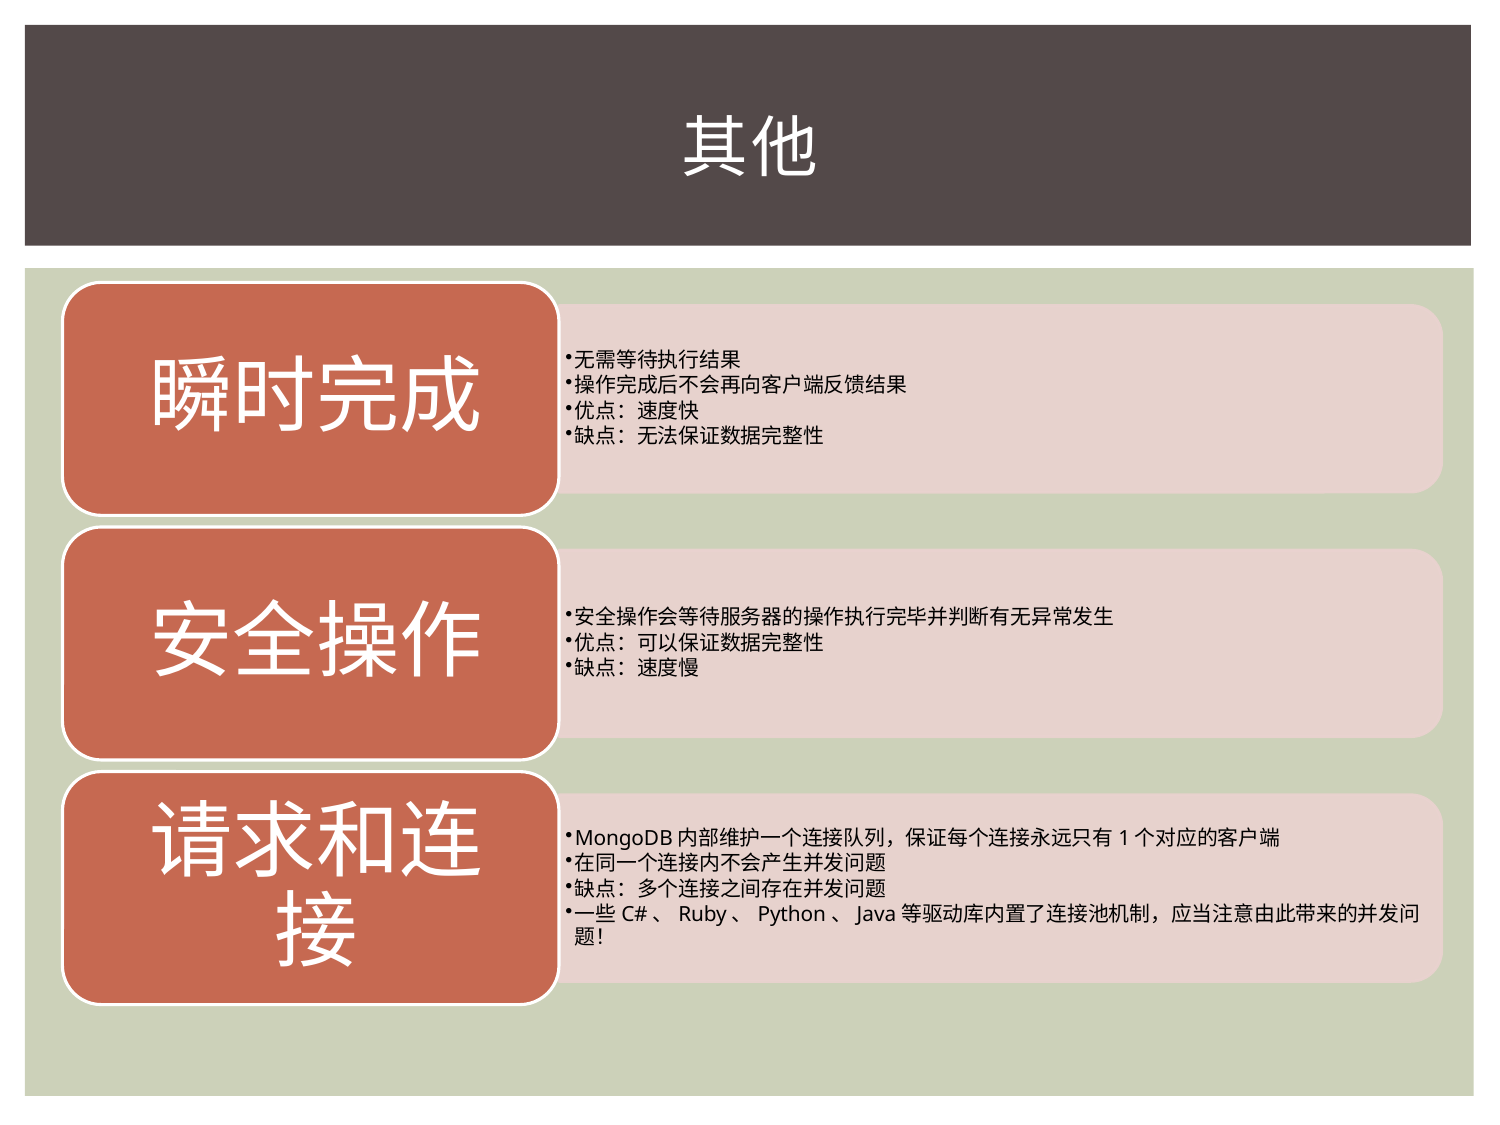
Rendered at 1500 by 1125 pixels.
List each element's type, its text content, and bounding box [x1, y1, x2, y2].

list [62, 281, 1442, 1006]
title 其他 [62, 58, 1438, 232]
